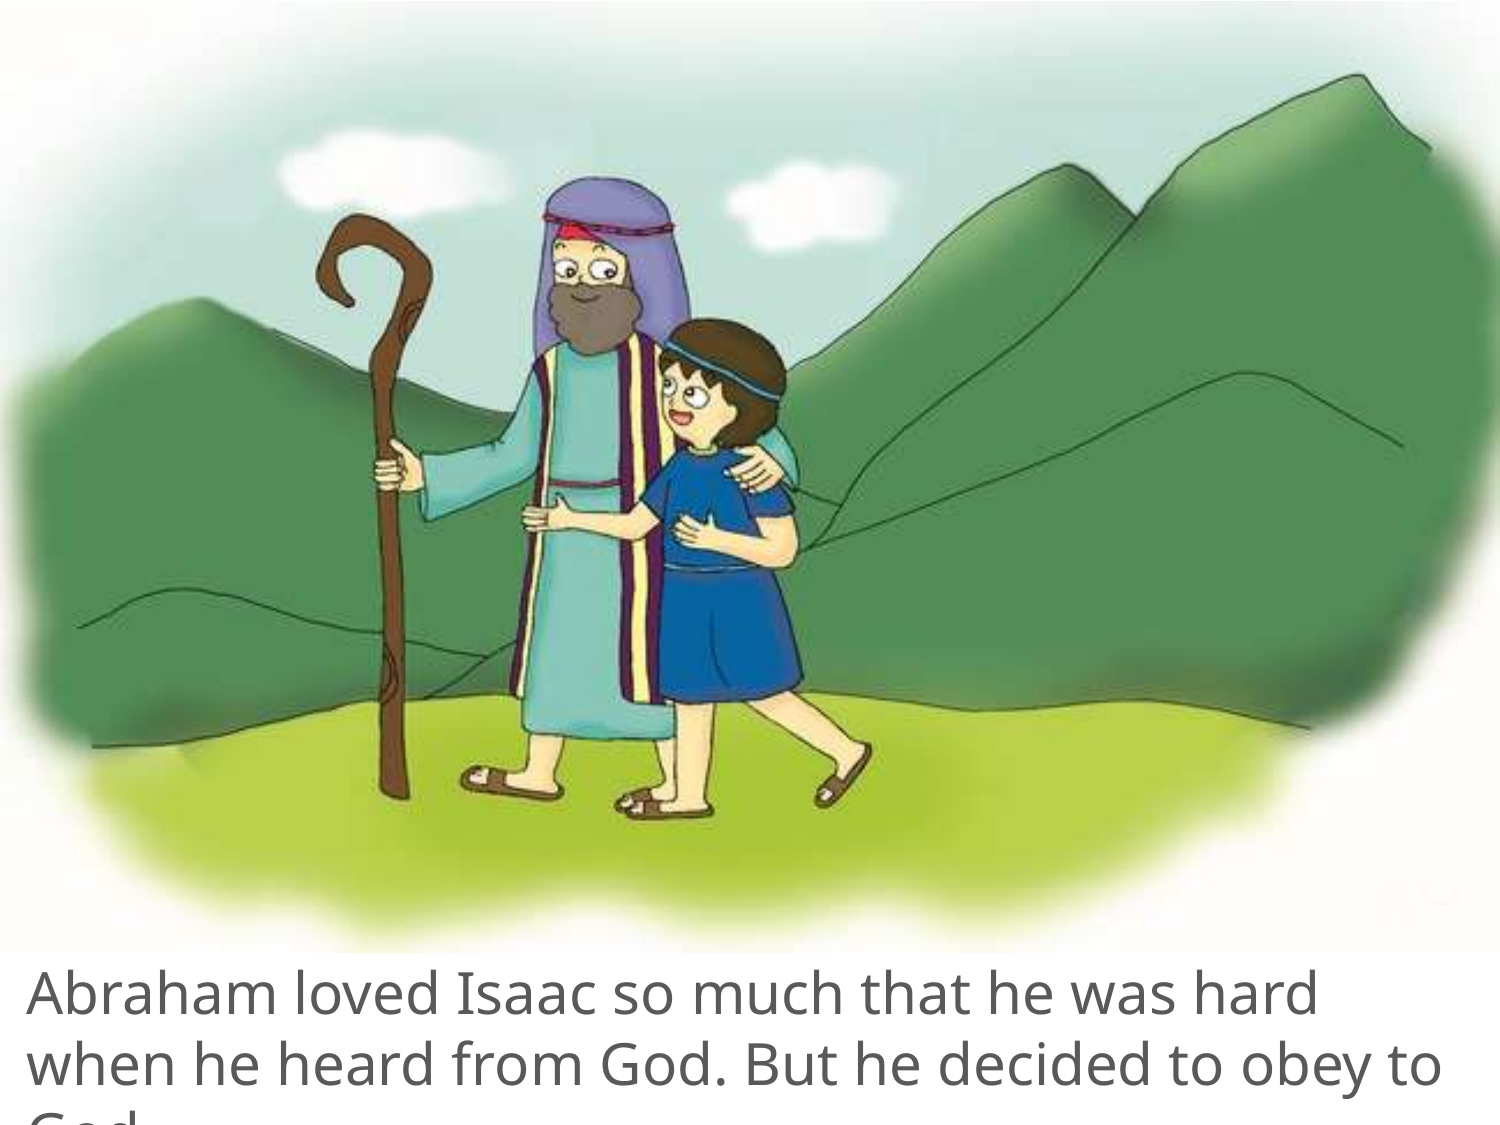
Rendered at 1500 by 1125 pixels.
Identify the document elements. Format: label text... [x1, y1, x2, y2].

picture [0, 0, 1500, 953]
text_box Abraham loved Isaac so much that he was hard when he heard from God. But he decided to obey to God. [11, 960, 1483, 1125]
